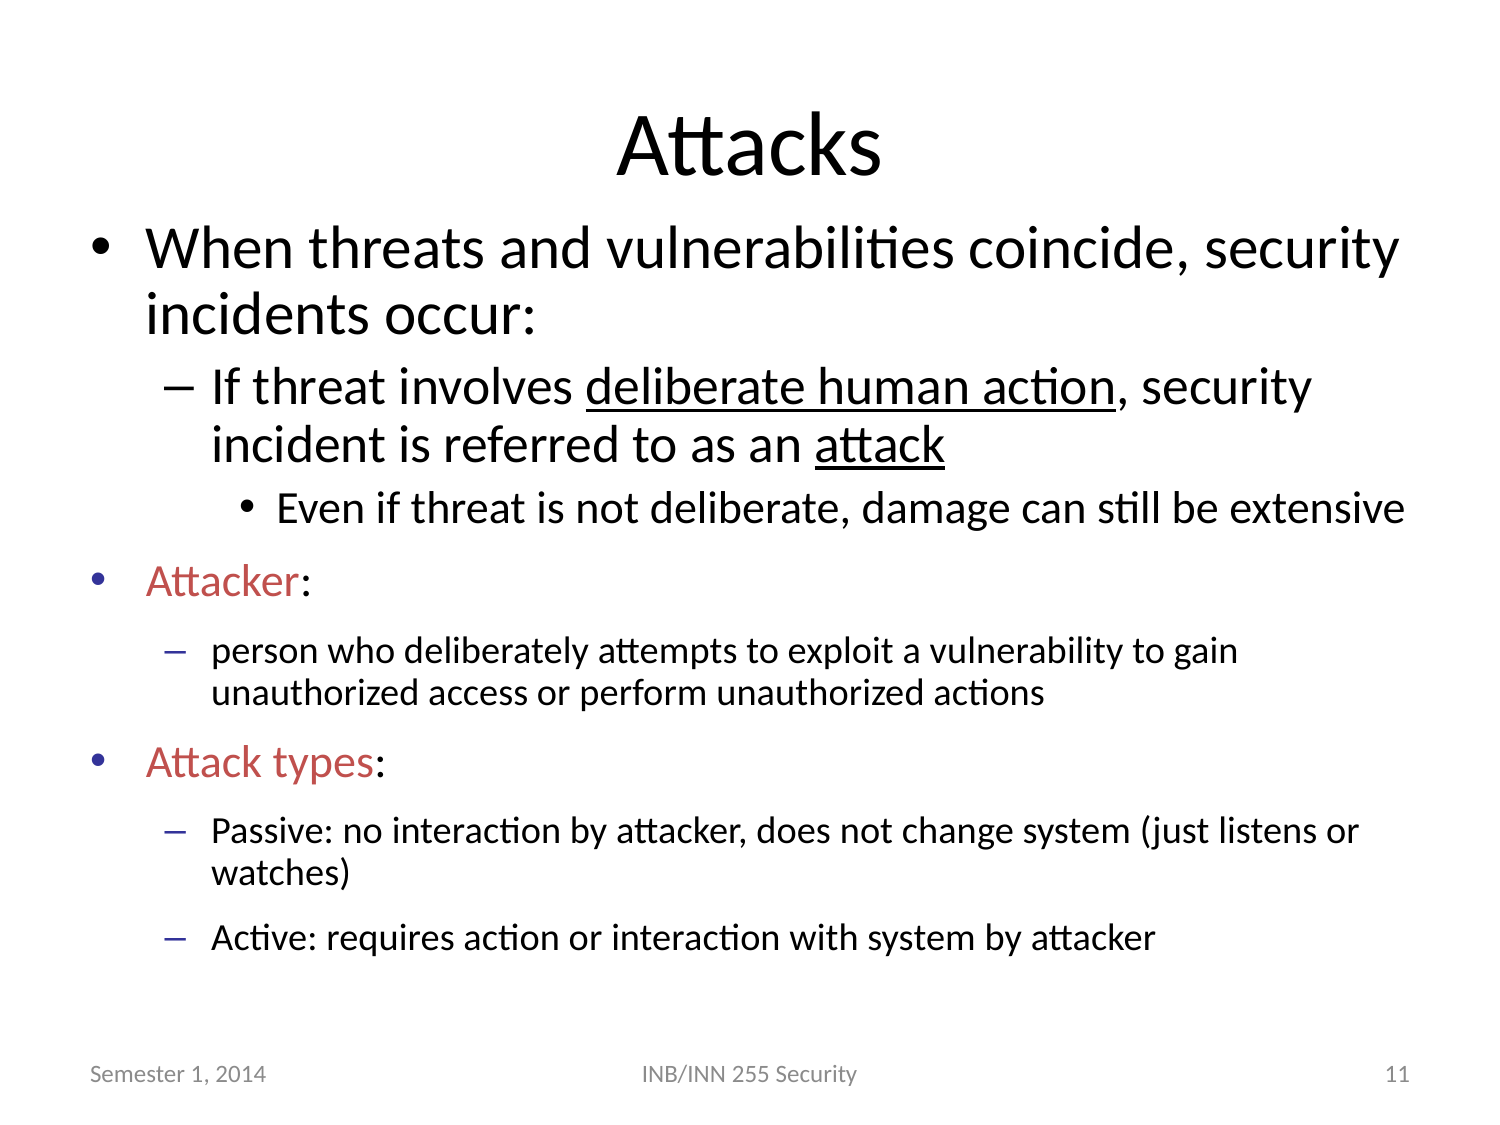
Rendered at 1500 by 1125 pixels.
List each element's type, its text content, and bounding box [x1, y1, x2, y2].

title Attacks [75, 45, 1425, 208]
slide_number 11 [1074, 1042, 1425, 1103]
list When threats and vulnerabilities coincide, security incidents occur: If threat involves deliberate human action, security incident is referred to as an attack Even if threat is not deliberate, damage can still be extensive Attacker: person who deliberately attempts to exploit a vulnerability to gain unauthorized access or perform unauthorized actions Attack types: Passive: no interaction by attacker, does not change system (just listens or watches) Active: requires action or interaction with system by attacker [75, 208, 1425, 1005]
slide_number Semester 1, 2014 [75, 1042, 425, 1103]
footer INB/INN 255 Security [512, 1042, 988, 1103]
